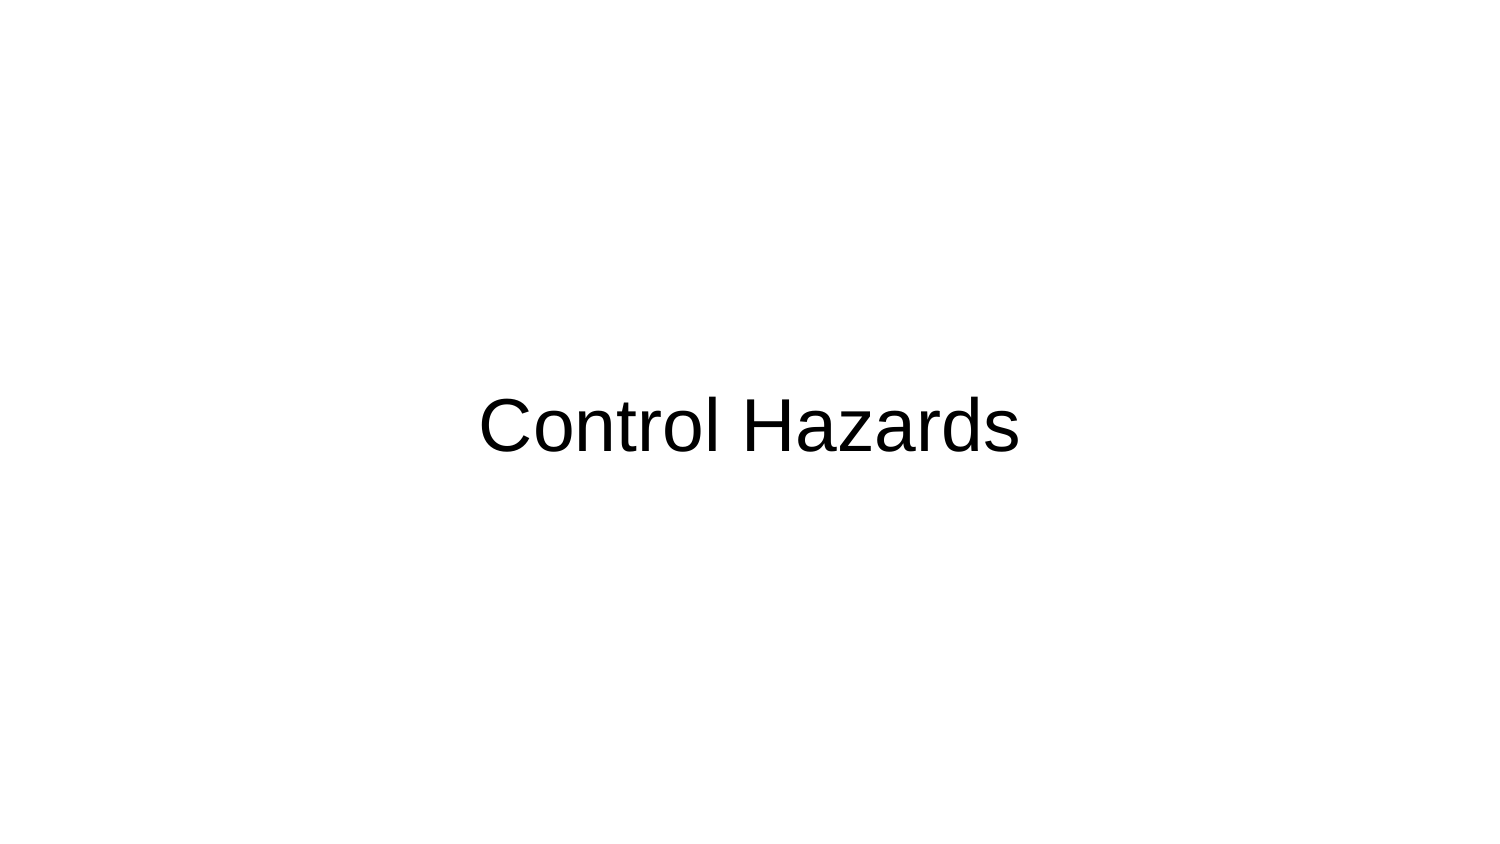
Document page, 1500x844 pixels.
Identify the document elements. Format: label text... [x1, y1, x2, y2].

title Control Hazards [51, 352, 1449, 491]
